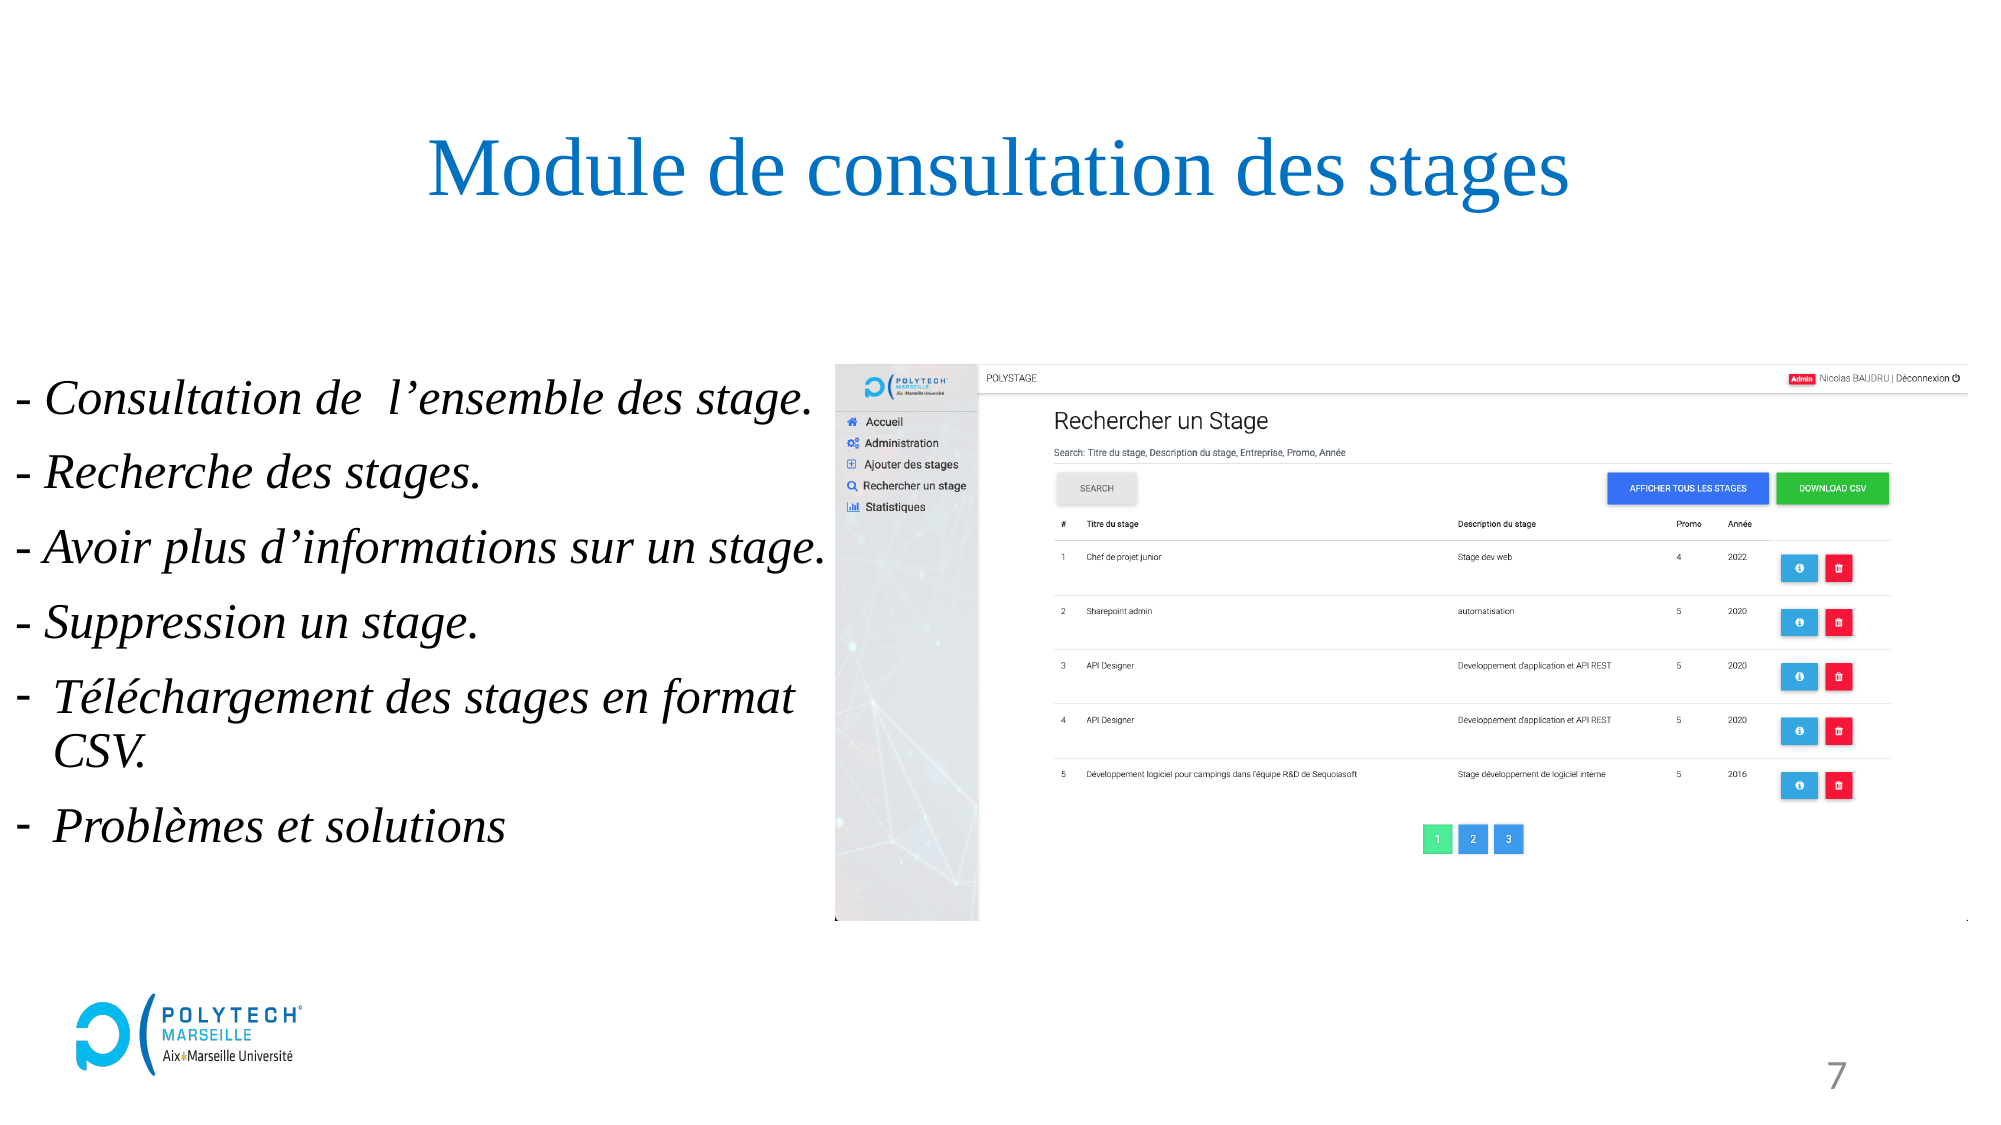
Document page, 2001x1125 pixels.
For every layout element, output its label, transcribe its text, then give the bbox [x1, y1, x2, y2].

slide_number 7 [1412, 1042, 1863, 1103]
title Module de consultation des stages [137, 59, 1863, 278]
picture [835, 363, 1968, 921]
picture [59, 973, 319, 1095]
list - Consultation de l’ensemble des stage. - Recherche des stages. - Avoir plus d’informations sur un stage. - Suppression un stage. Téléchargement des stages en format CSV. Problèmes et solutions [0, 363, 835, 868]
